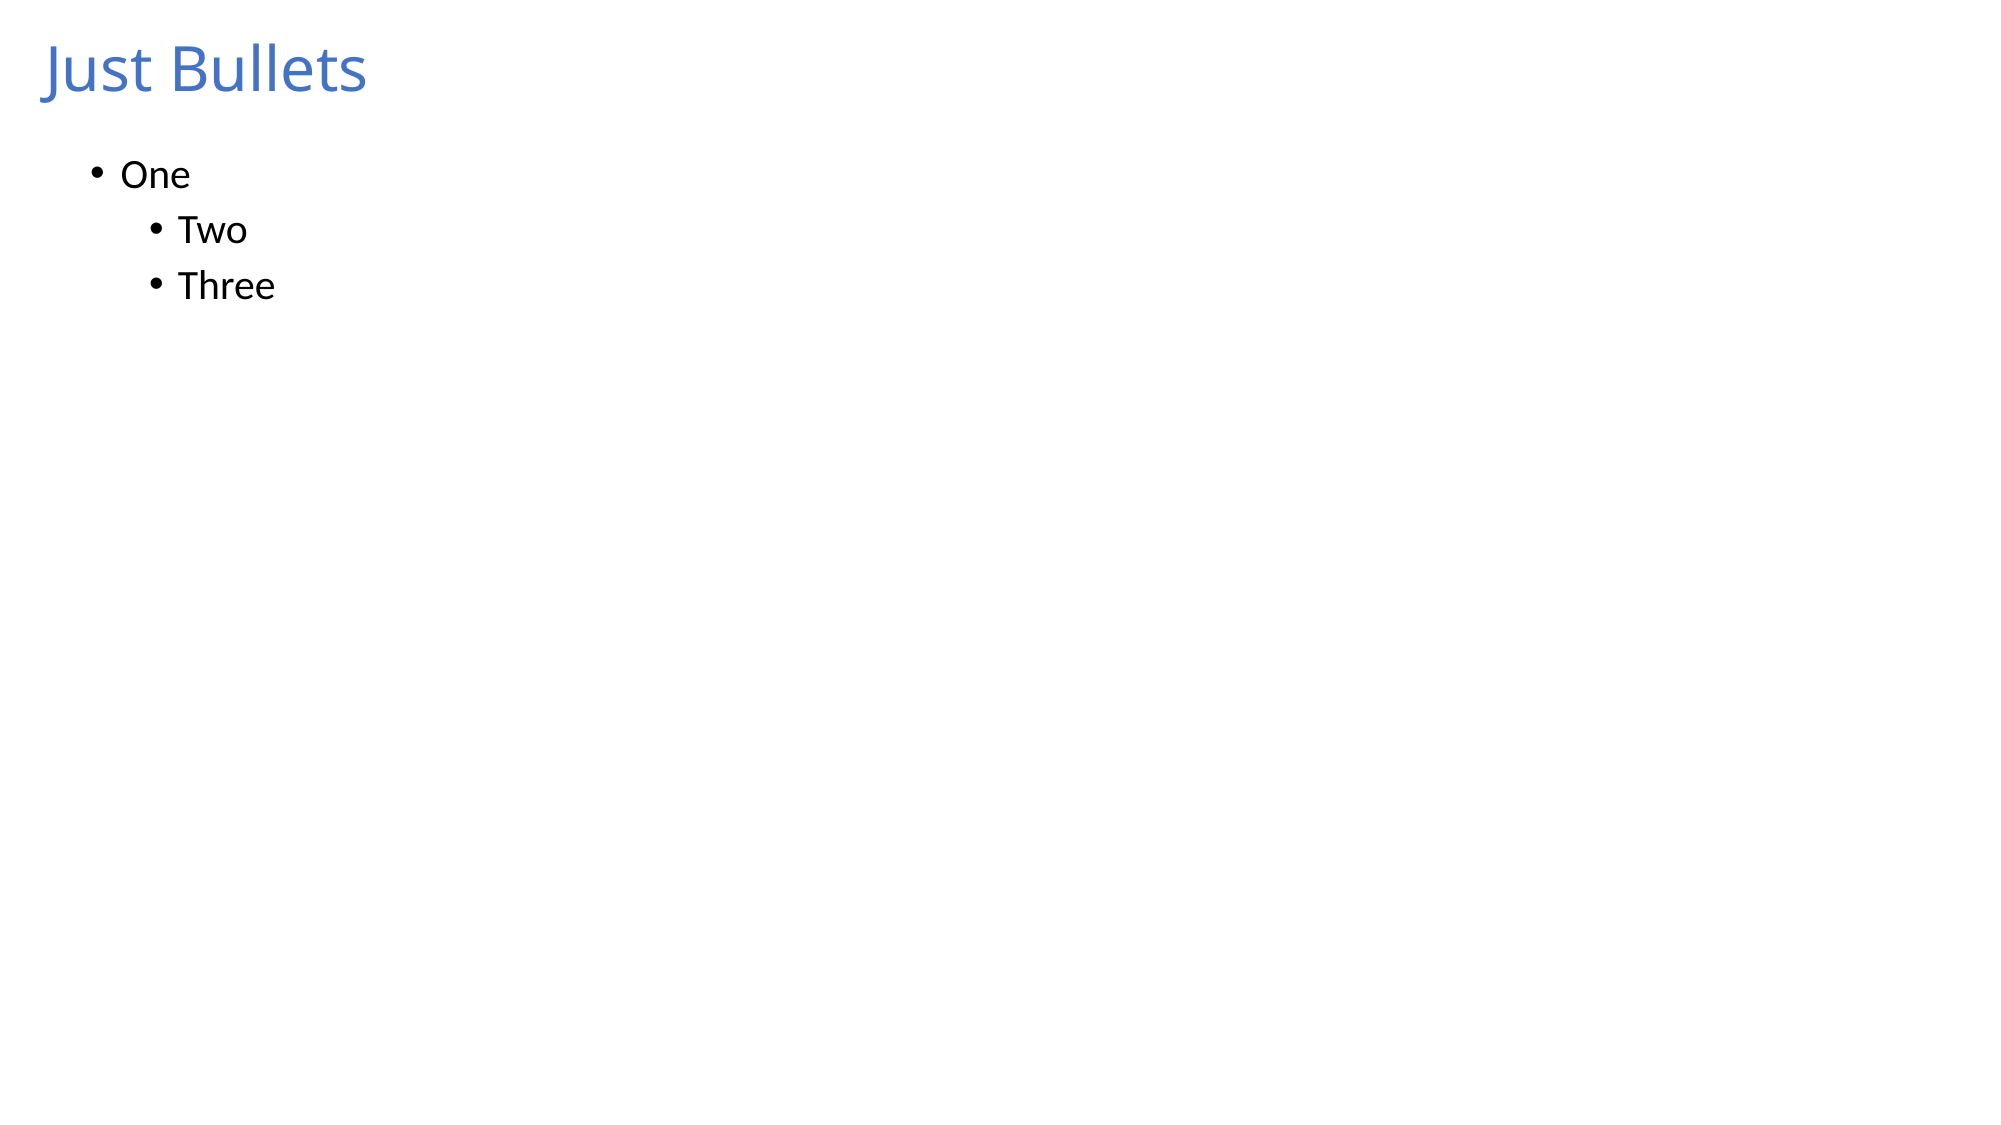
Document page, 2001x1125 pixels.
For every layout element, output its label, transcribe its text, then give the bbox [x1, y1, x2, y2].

title Just Bullets [30, 29, 1970, 93]
list One Two Three [75, 144, 1925, 1088]
